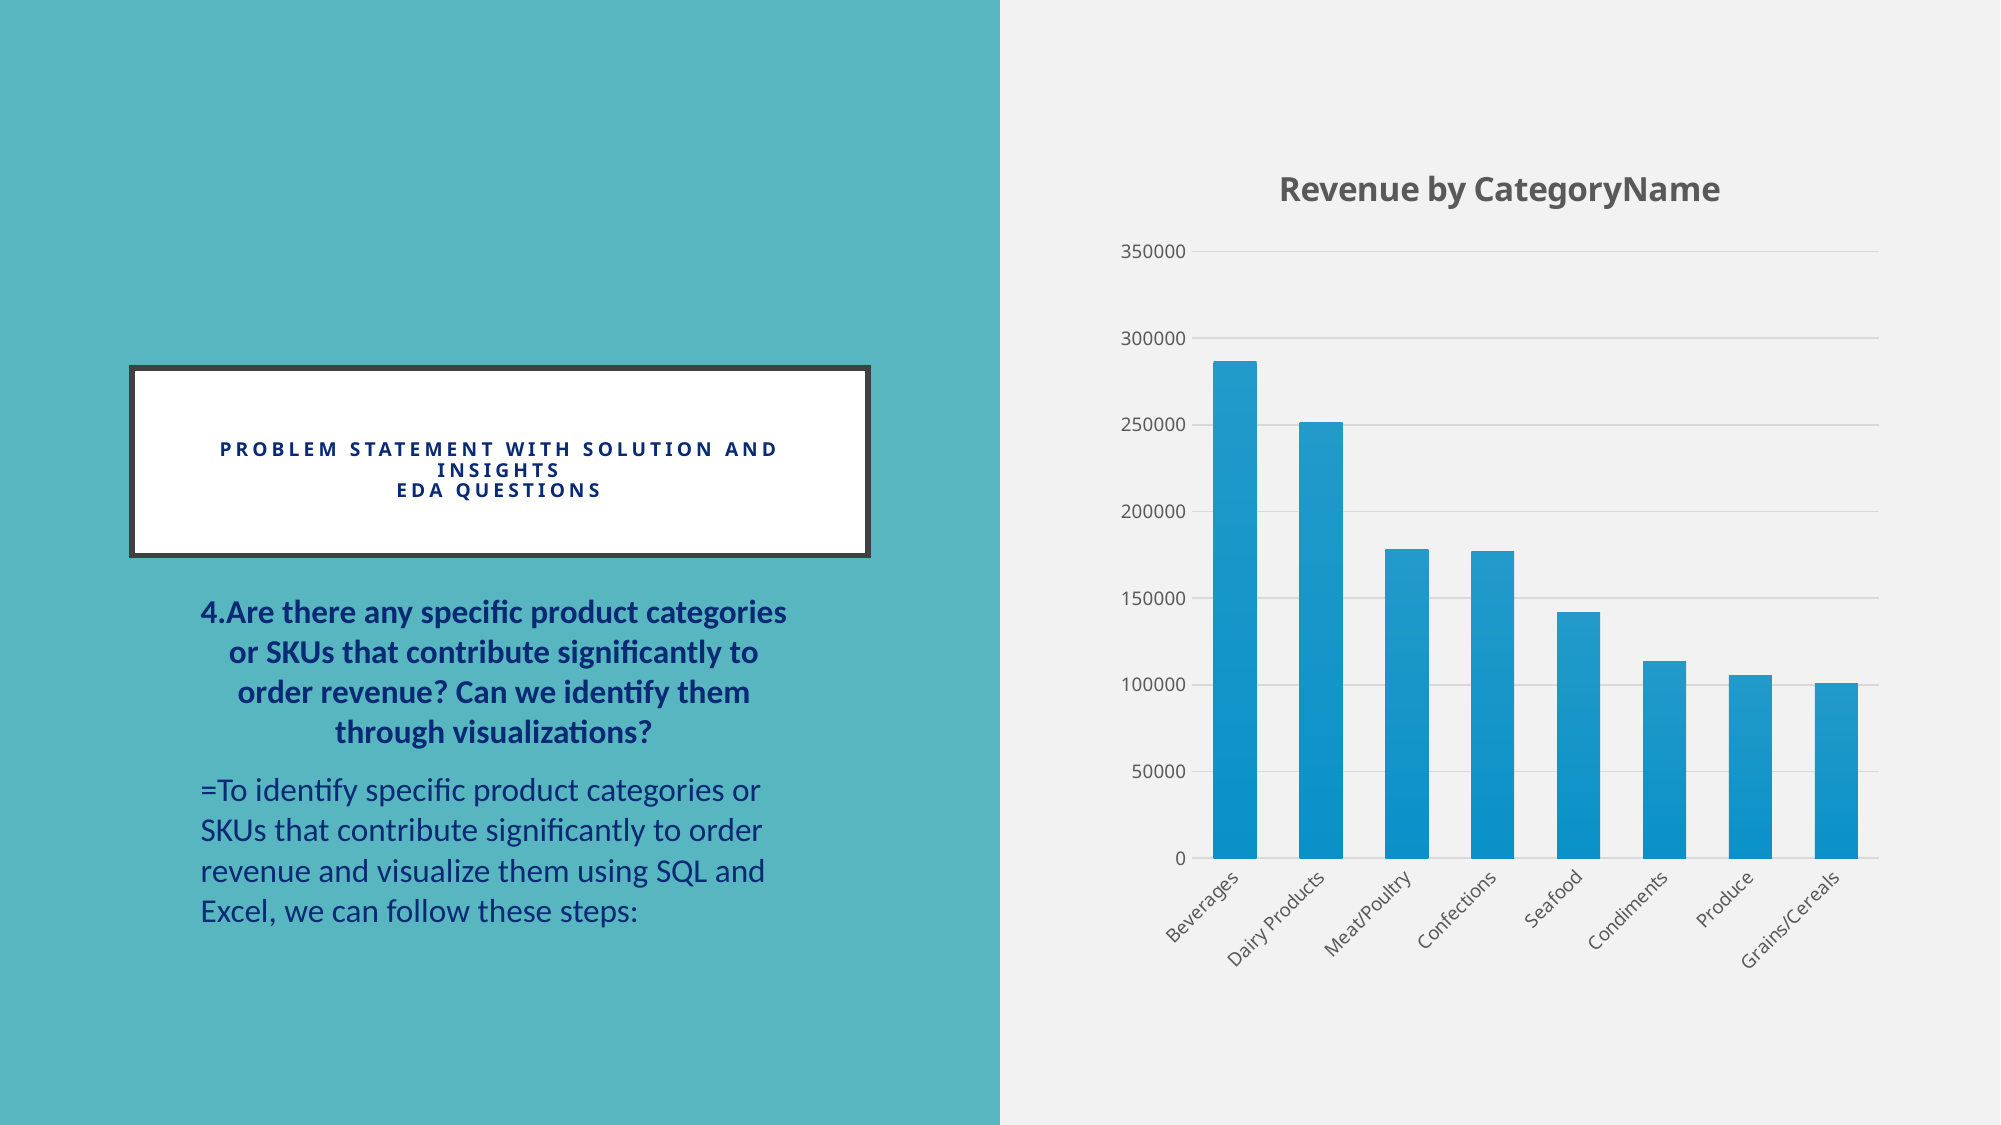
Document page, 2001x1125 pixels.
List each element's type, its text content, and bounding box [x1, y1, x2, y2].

title Problem Statement with Solution and Insights EDA Questions [129, 365, 871, 558]
chart [1104, 132, 1895, 993]
list 4.Are there any specific product categories or SKUs that contribute significantly to order revenue? Can we identify them through visualizations? =To identify specific product categories or SKUs that contribute significantly to order revenue and visualize them using SQL and Excel, we can follow these steps: [183, 582, 806, 943]
